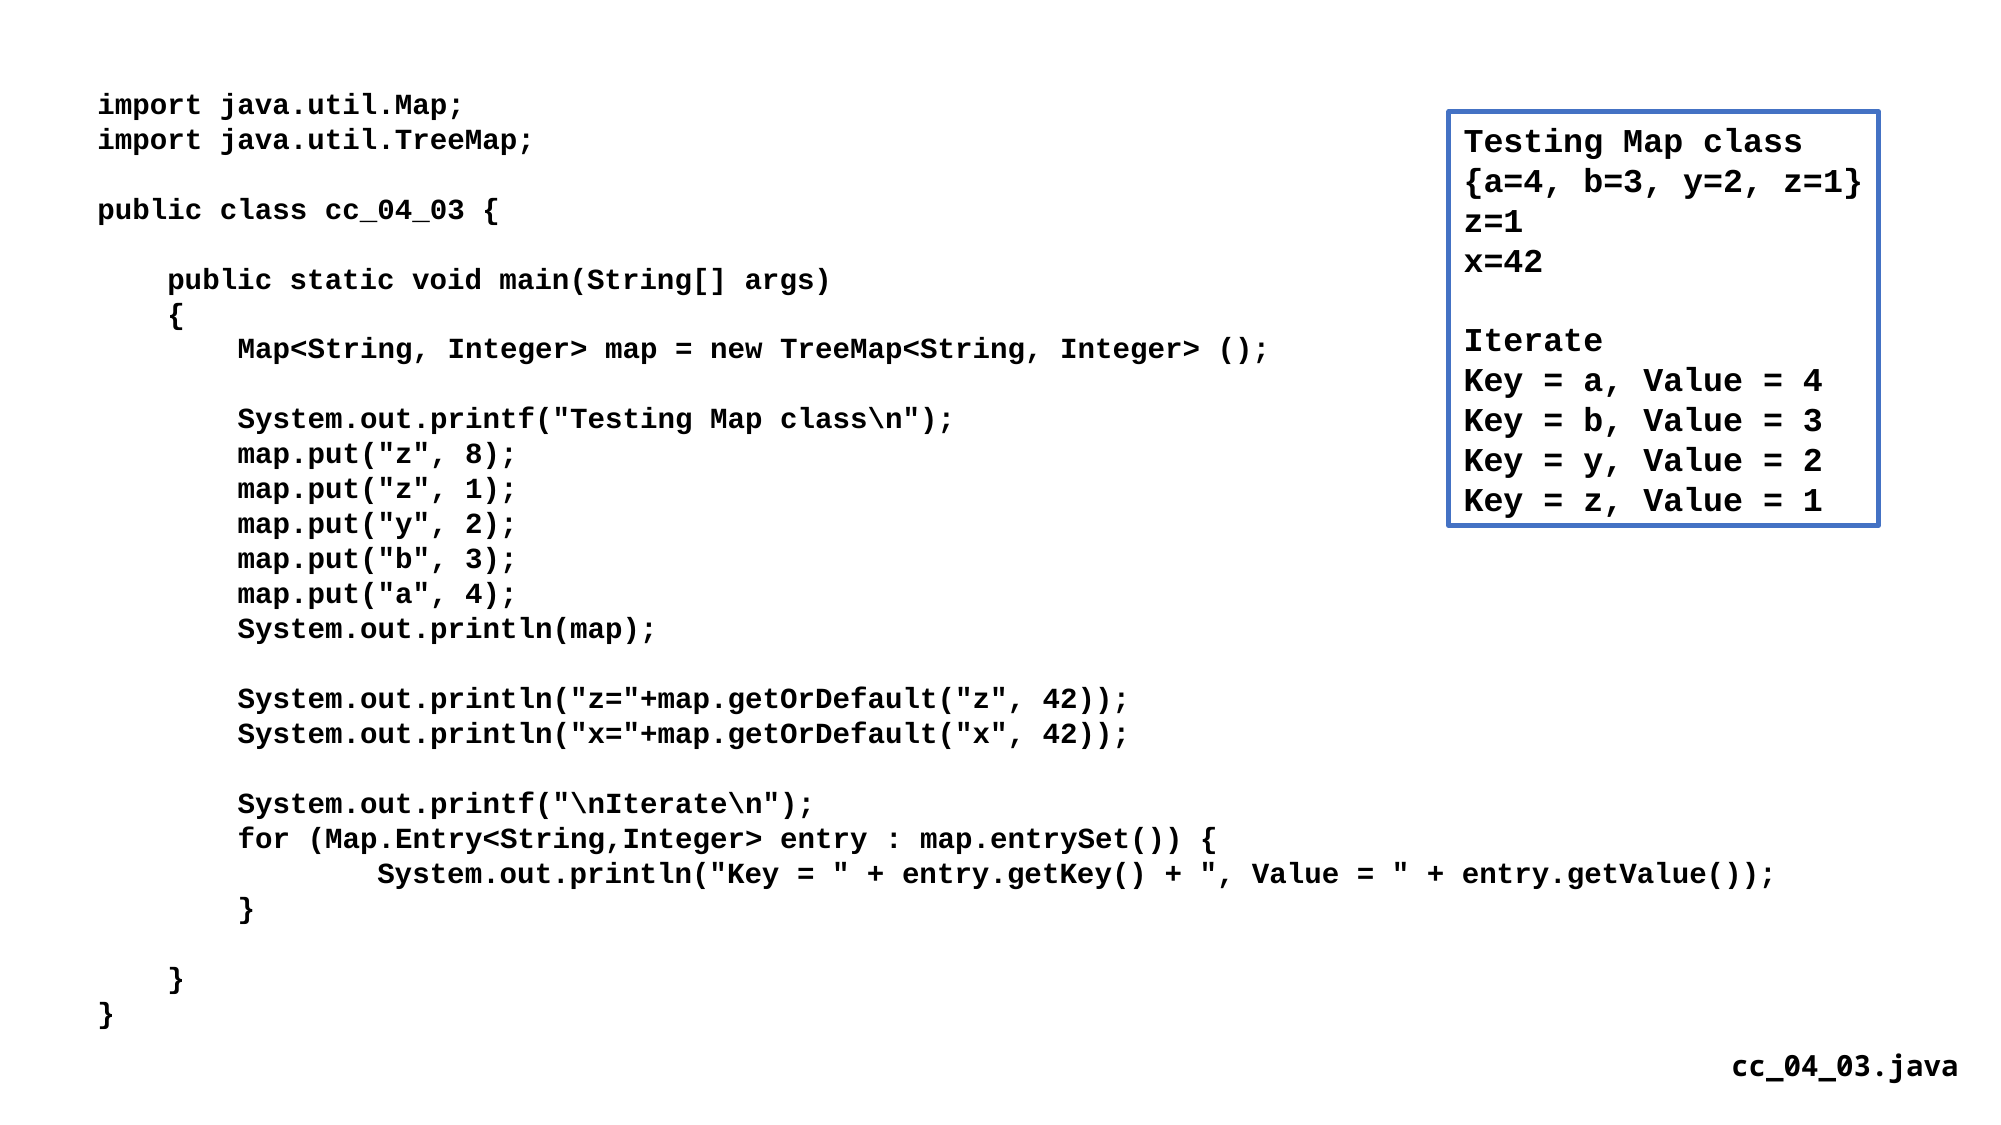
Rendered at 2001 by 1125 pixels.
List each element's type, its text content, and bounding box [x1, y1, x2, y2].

text_box import java.util.Map; import java.util.TreeMap; public class cc_04_03 { public static void main(String[] args) { Map<String, Integer> map = new TreeMap<String, Integer> (); System.out.printf("Testing Map class\n"); map.put("z", 8); map.put("z", 1); map.put("y", 2); map.put("b", 3); map.put("a", 4); System.out.println(map); System.out.println("z="+map.getOrDefault("z", 42)); System.out.println("x="+map.getOrDefault("x", 42)); System.out.printf("\nIterate\n"); for (Map.Entry<String,Integer> entry : map.entrySet()) { System.out.println("Key = " + entry.getKey() + ", Value = " + entry.getValue()); } } } [82, 77, 1793, 1037]
text_box Testing Map class {a=4, b=3, y=2, z=1} z=1 x=42 Iterate Key = a, Value = 4 Key = b, Value = 3 Key = y, Value = 2 Key = z, Value = 1 [1448, 111, 1879, 526]
text_box cc_04_03.java [1716, 1039, 1990, 1090]
